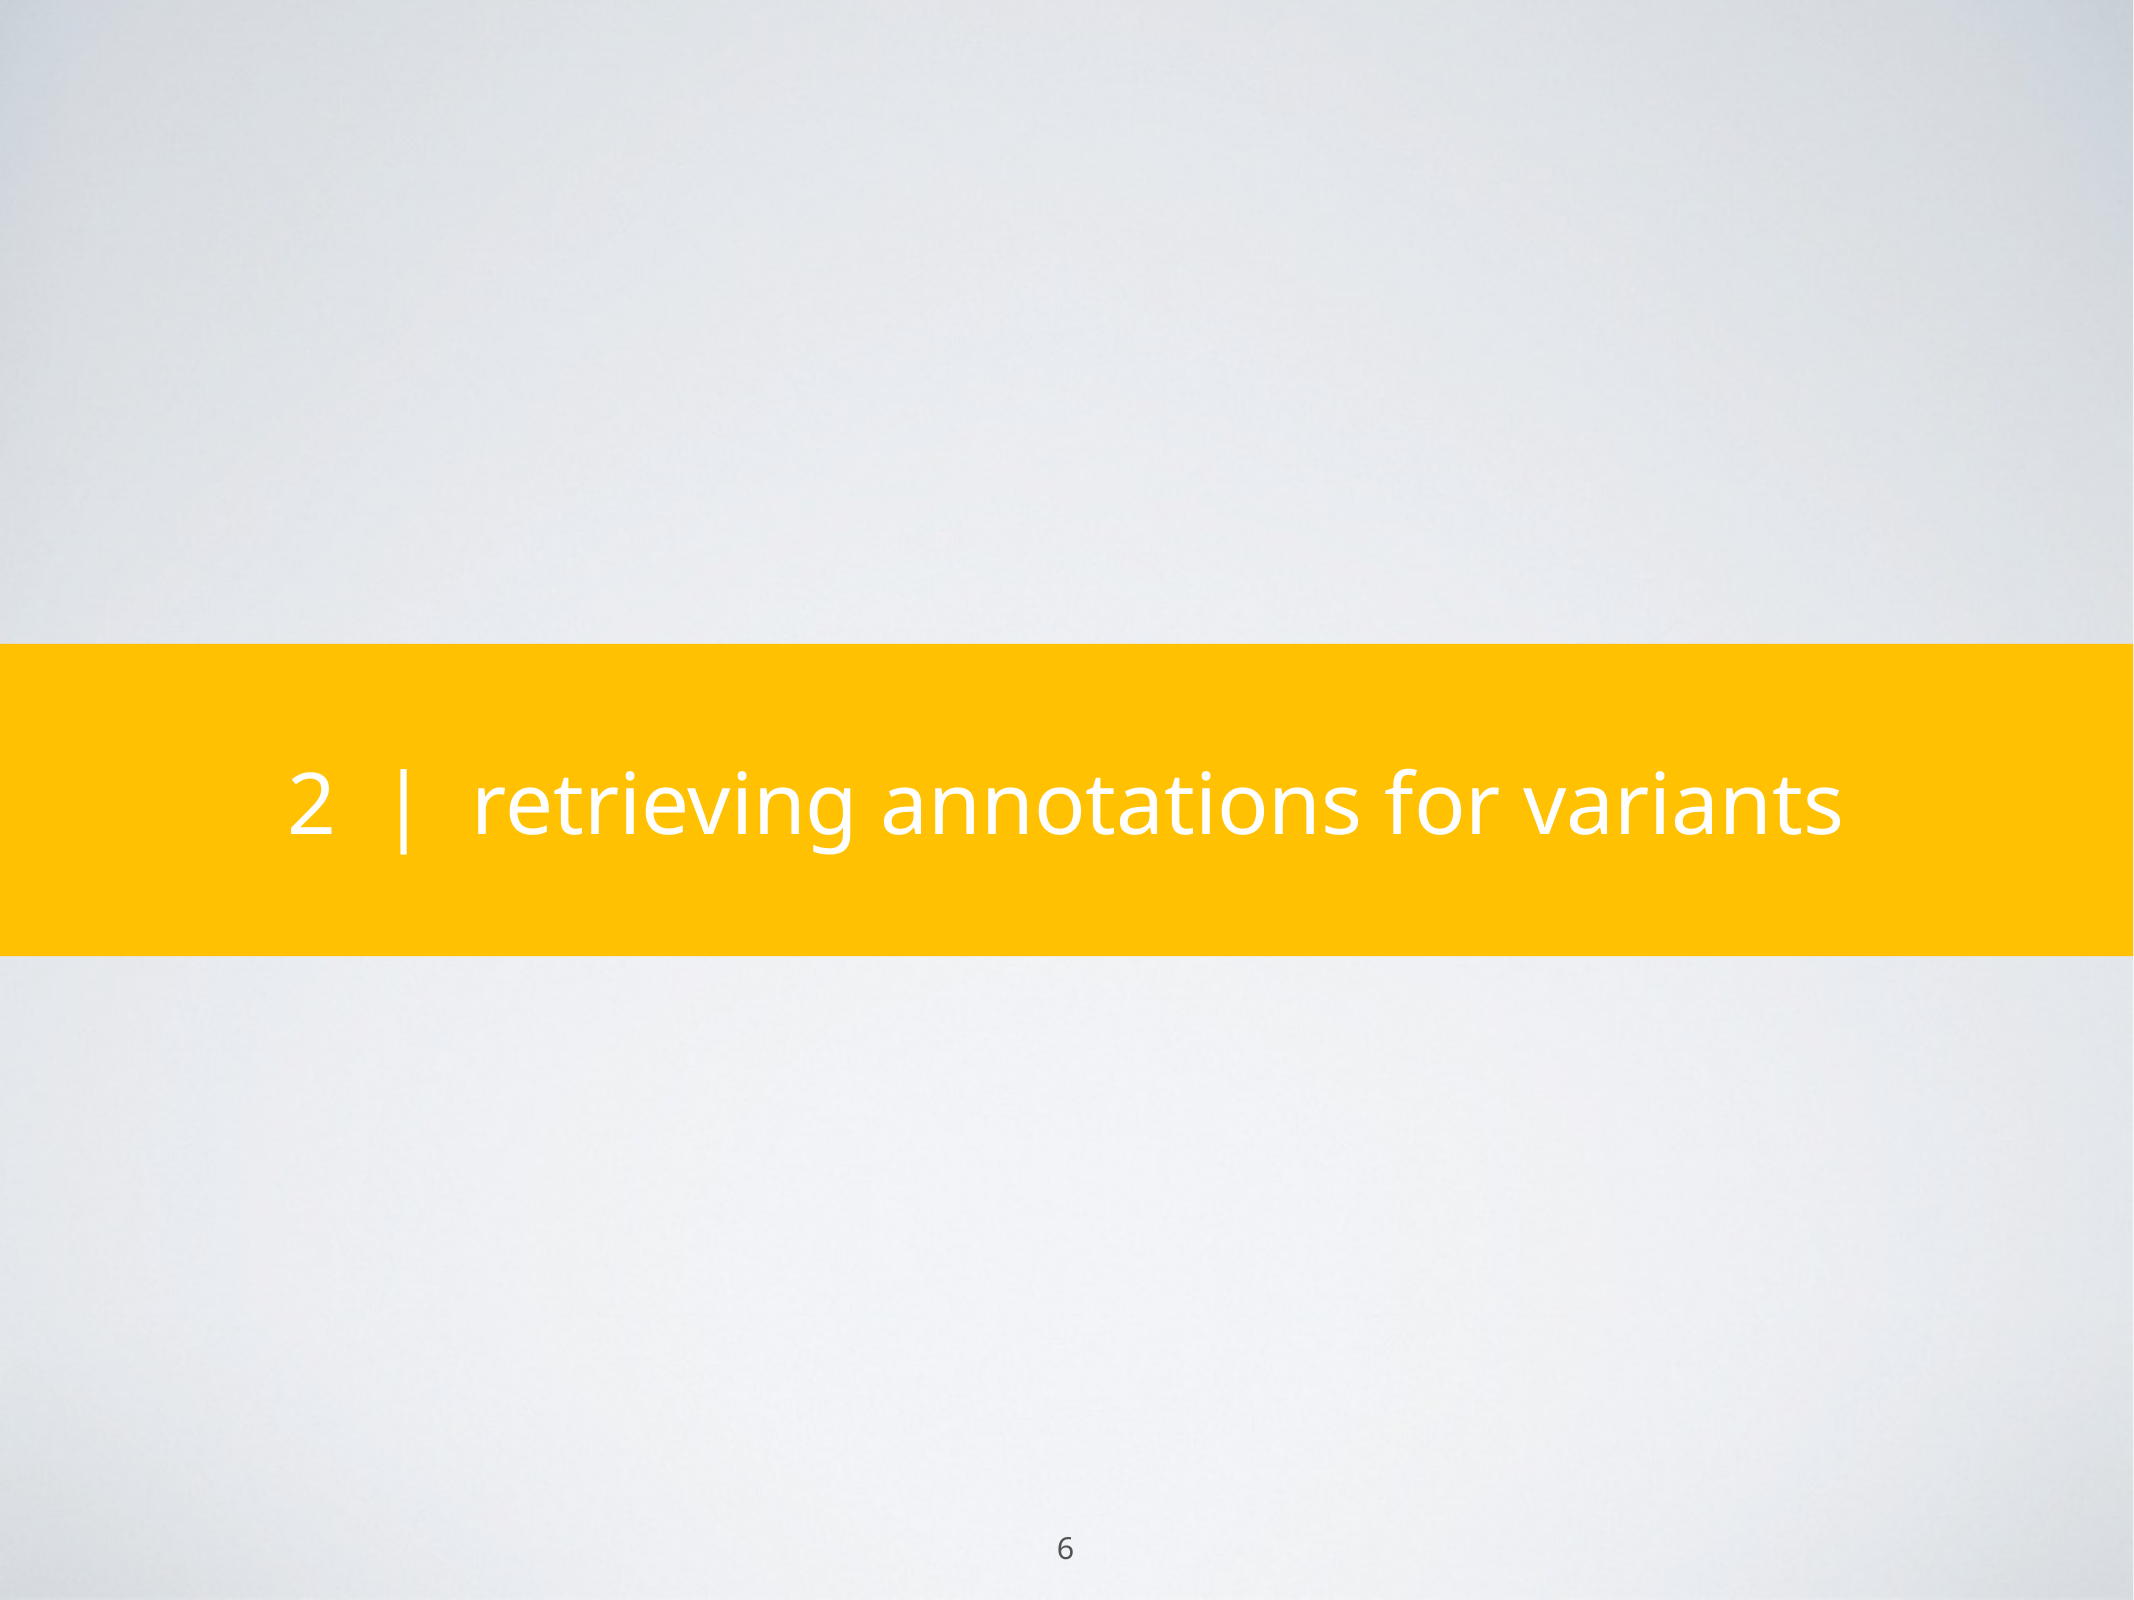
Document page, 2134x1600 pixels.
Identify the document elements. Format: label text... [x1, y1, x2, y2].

title 2 | retrieving annotations for variants [0, 643, 2134, 957]
picture [0, 957, 2134, 1600]
picture [0, 0, 2134, 643]
slide_number 6 [1036, 1520, 1095, 1580]
